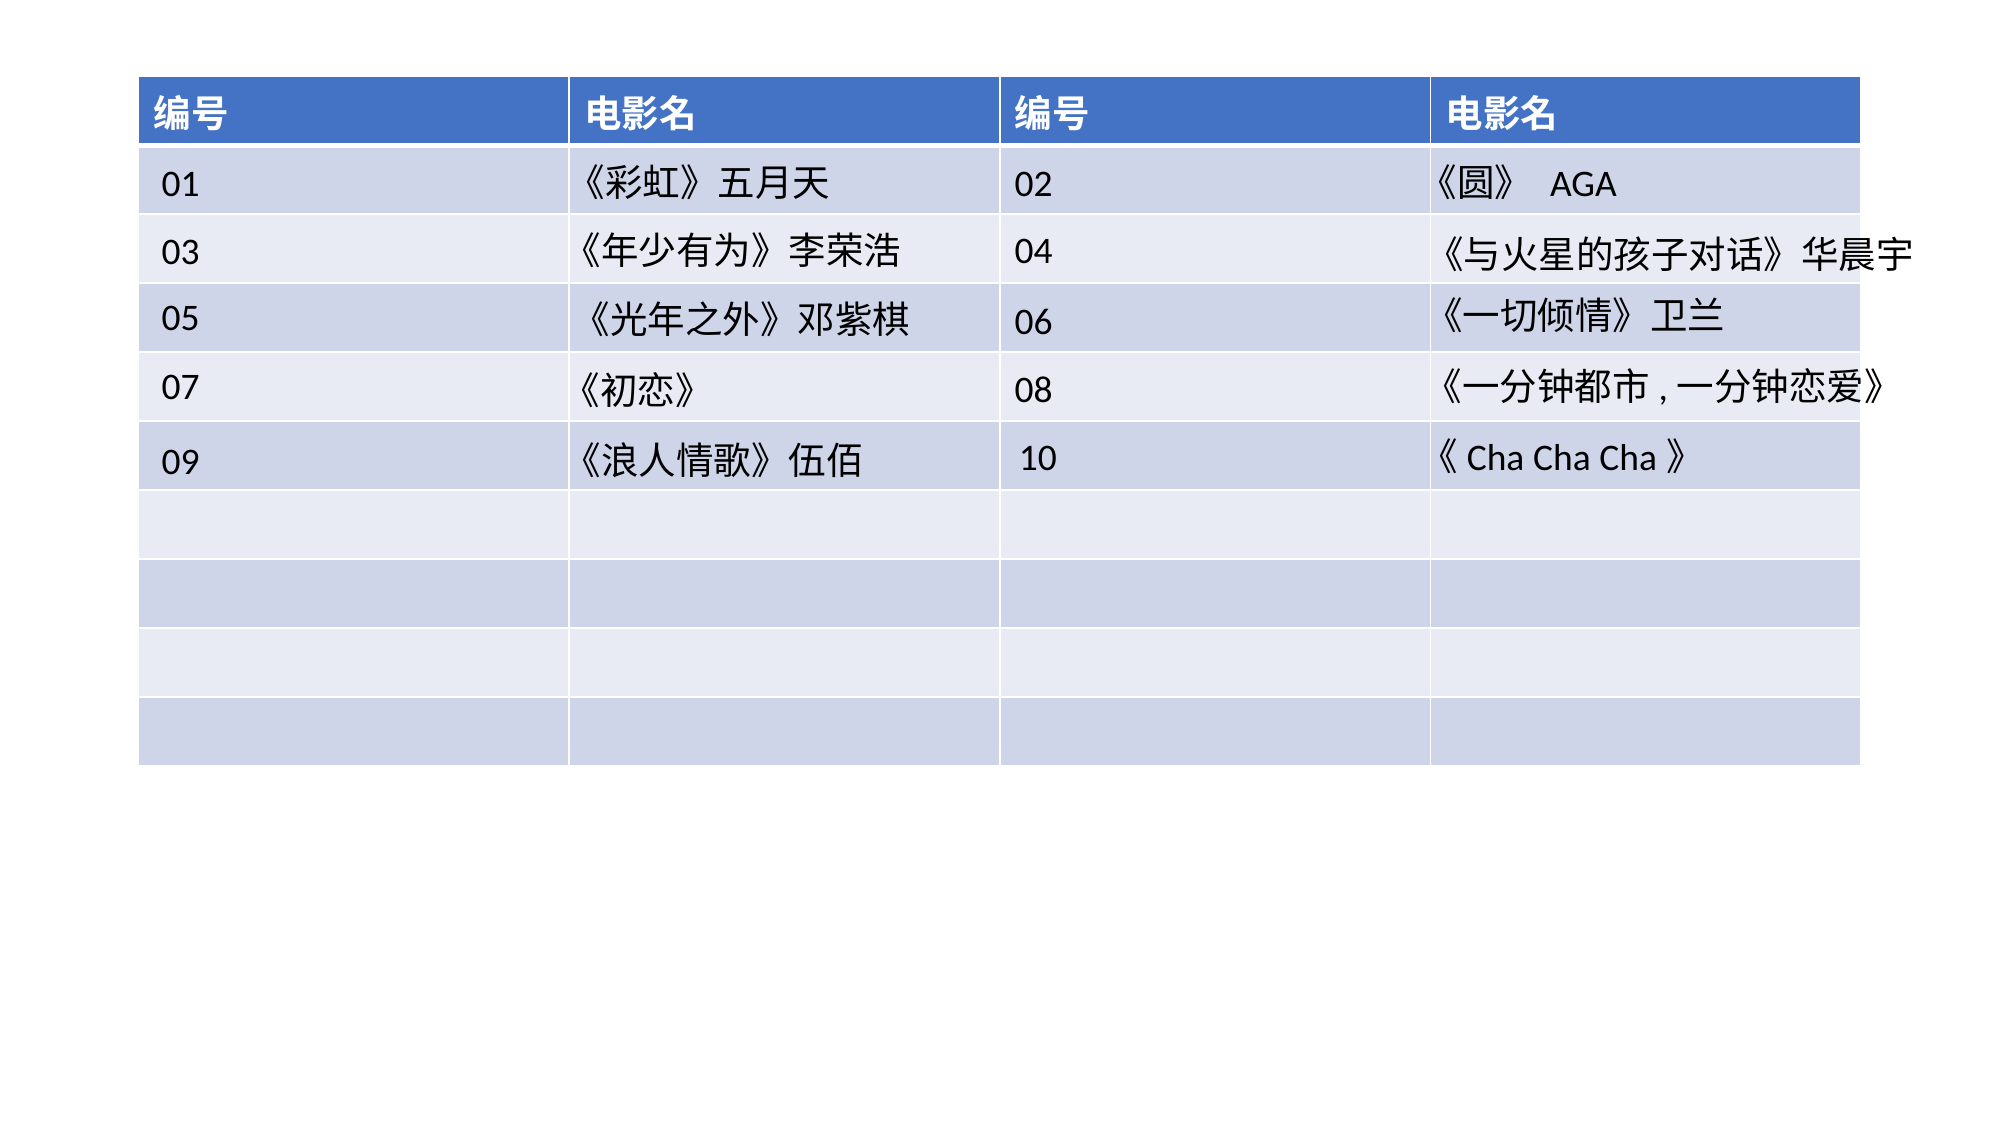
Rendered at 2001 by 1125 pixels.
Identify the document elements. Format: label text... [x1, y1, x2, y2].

text_box 《一分钟都市,一分钟恋爱》 [1409, 355, 1917, 416]
text_box 《初恋》 [548, 359, 728, 419]
text_box 《浪人情歌》伍佰 [548, 429, 888, 490]
text_box 《与火星的孩子对话》华晨宇 [1411, 224, 1929, 284]
table_cell [570, 422, 999, 489]
text_box 《一切倾情》卫兰 [1410, 284, 1740, 345]
table_cell [139, 353, 568, 420]
table_cell [570, 698, 999, 765]
table_cell [139, 491, 568, 558]
text_box 03 [146, 220, 263, 280]
table_cell [1001, 491, 1430, 558]
text_box 《彩虹》五月天 [553, 152, 846, 212]
text_box 《年少有为》李荣浩 [548, 220, 917, 280]
table_cell [1431, 629, 1860, 696]
table_cell [1431, 215, 1860, 224]
text_box 07 [146, 354, 263, 415]
table_cell [1431, 491, 1860, 558]
text_box 《圆》 AGA [1405, 152, 1632, 212]
table_cell [139, 148, 568, 213]
table_cell [570, 560, 999, 627]
text_box 04 [999, 218, 1116, 278]
table_header 电影名 [1431, 77, 1860, 143]
table_cell [570, 148, 999, 213]
table_cell [1431, 422, 1860, 489]
text_box 06 [999, 289, 1116, 350]
table_cell [570, 629, 999, 696]
table_cell [139, 422, 568, 489]
table_cell [1001, 422, 1430, 489]
table_cell [139, 215, 568, 282]
table_cell [139, 284, 568, 351]
text_box 09 [146, 429, 263, 490]
table_cell [1001, 560, 1430, 627]
table_cell [570, 215, 999, 282]
text_box 08 [999, 357, 1116, 418]
table_cell [1431, 148, 1860, 213]
text_box 05 [146, 285, 263, 346]
table_cell [570, 353, 999, 420]
table_cell [1001, 284, 1430, 351]
table_cell [1431, 284, 1860, 351]
table_cell [1001, 353, 1430, 420]
table_cell [1001, 148, 1430, 213]
table_cell [139, 629, 568, 696]
table_cell [570, 491, 999, 558]
text_box 01 [146, 152, 263, 212]
table_header 编号 [1001, 77, 1430, 143]
text_box 02 [999, 152, 1116, 212]
table_cell [1431, 560, 1860, 627]
text_box 10 [1004, 426, 1121, 486]
table_cell [1001, 698, 1430, 765]
table_header 编号 [139, 77, 568, 143]
text_box 《光年之外》邓紫棋 [557, 288, 926, 348]
table_cell [570, 284, 999, 351]
table_cell [1431, 416, 1860, 420]
table_cell [1431, 698, 1860, 765]
table_cell [1001, 215, 1430, 282]
table_header 电影名 [570, 77, 999, 143]
text_box 《Cha Cha Cha》 [1405, 426, 1719, 486]
table_cell [139, 698, 568, 765]
table_cell [1001, 629, 1430, 696]
table_cell [139, 560, 568, 627]
